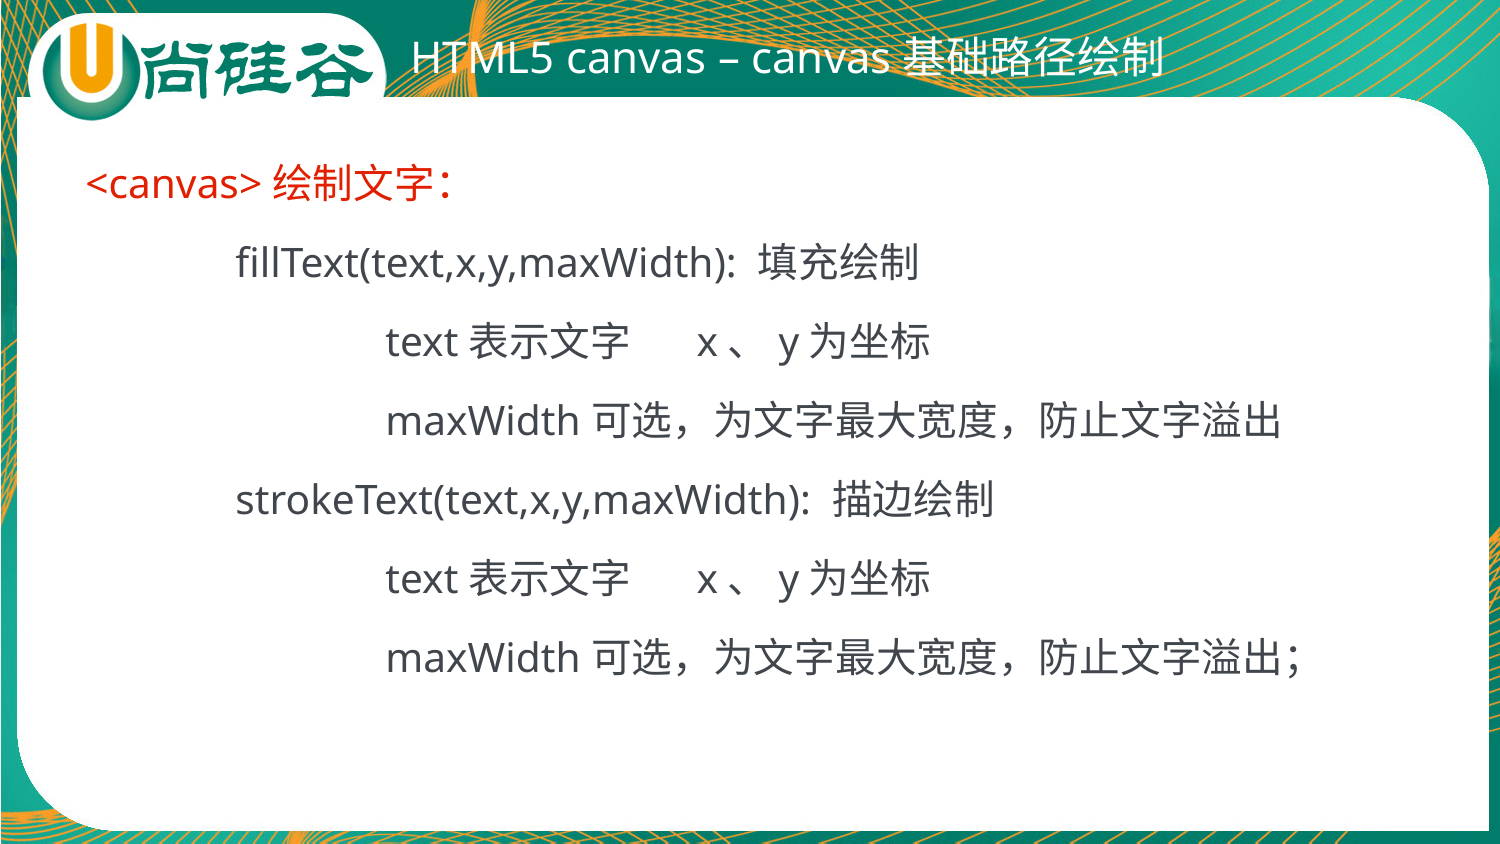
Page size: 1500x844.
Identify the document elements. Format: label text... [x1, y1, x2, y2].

picture [0, 0, 1500, 844]
title HTML5 canvas – canvas基础路径绘制 [395, 19, 1400, 94]
list <canvas>绘制文字： fillText(text,x,y,maxWidth): 填充绘制 text表示文字 x、y为坐标 maxWidth可选，为文字最大宽度，防止文字溢出 strokeText(text,x,y,maxWidth): 描边绘制 text表示文字 x、y为坐标 maxWidth可选，为文字最大宽度，防止文字溢出； [70, 135, 1430, 788]
